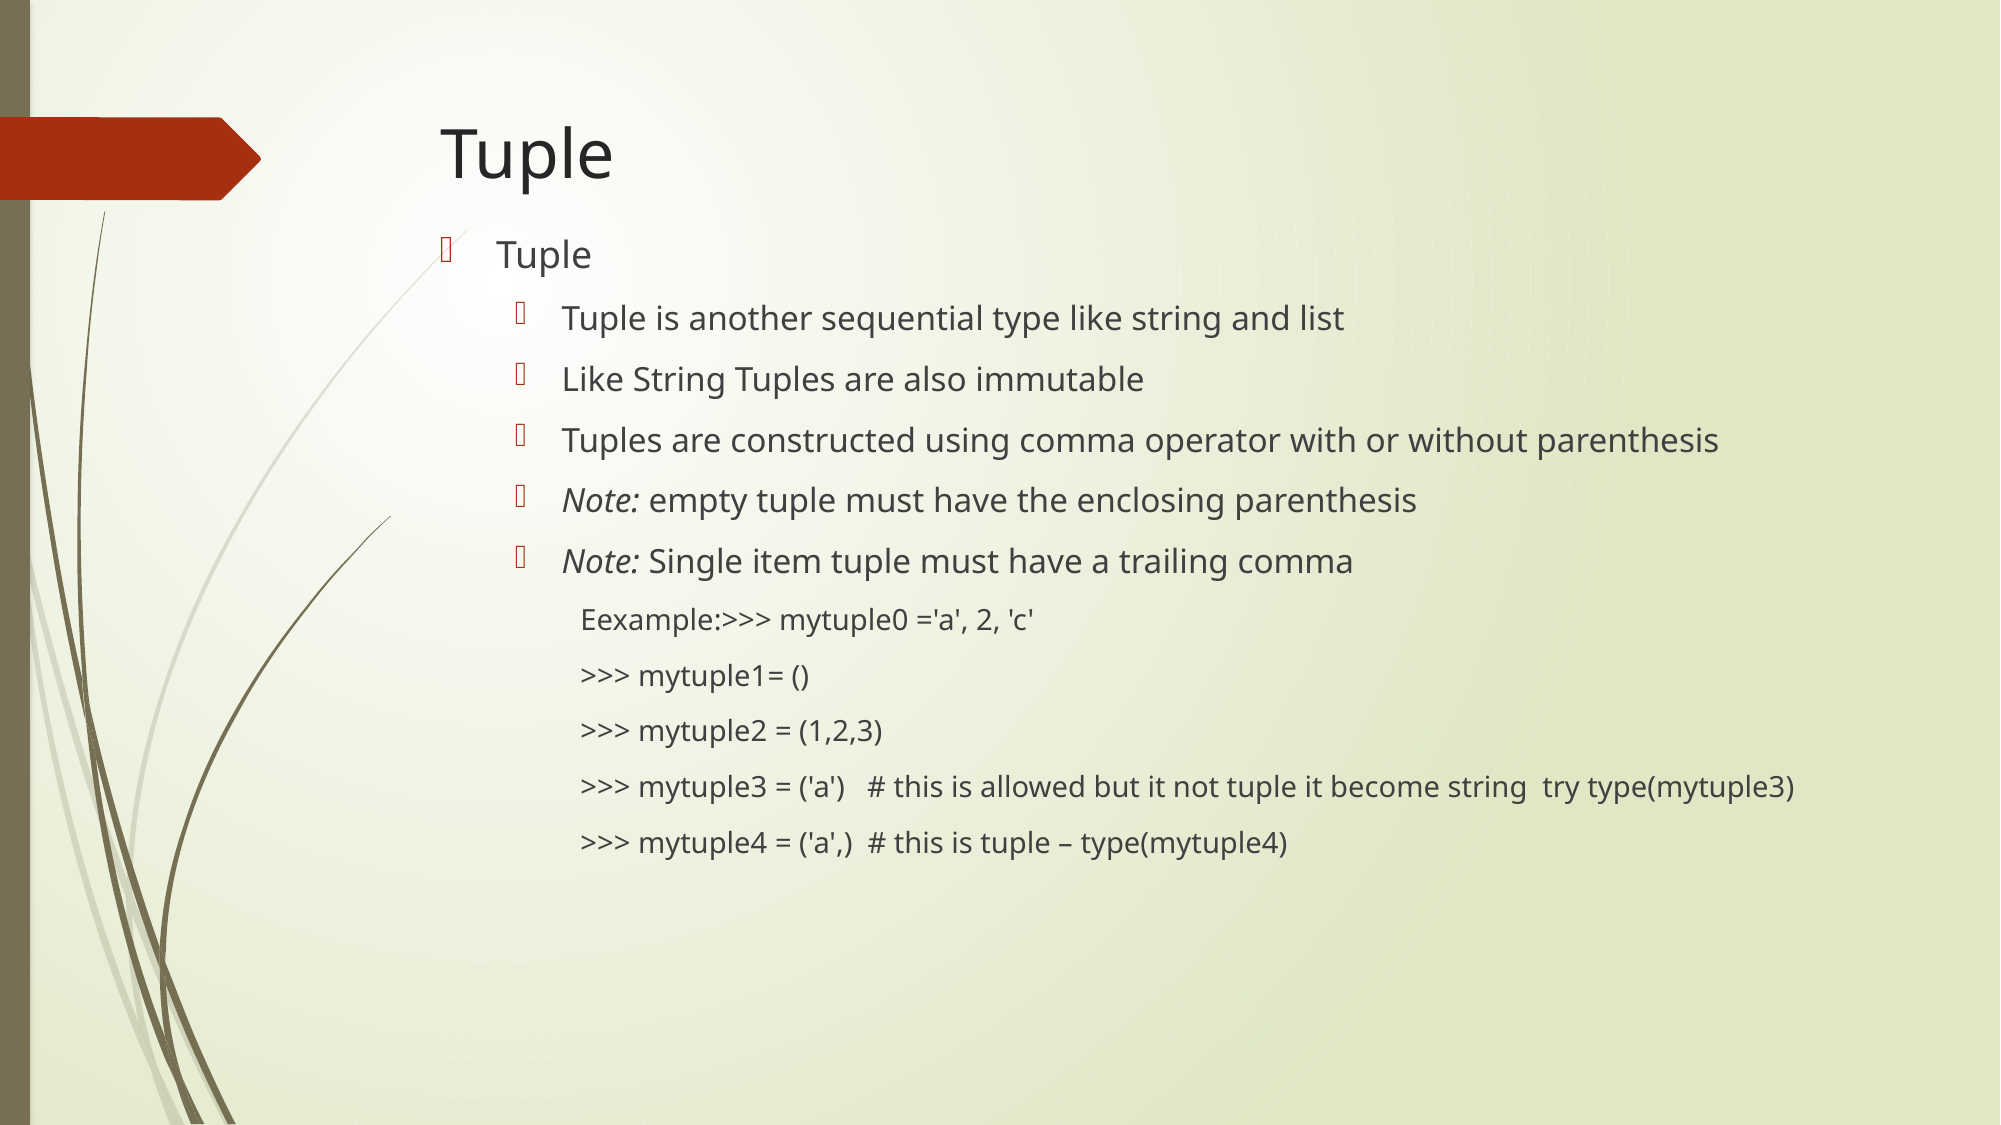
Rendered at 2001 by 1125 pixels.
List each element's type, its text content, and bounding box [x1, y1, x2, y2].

title Tuple [425, 102, 1888, 200]
list Tuple Tuple is another sequential type like string and list Like String Tuples are also immutable Tuples are constructed using comma operator with or without parenthesis Note: empty tuple must have the enclosing parenthesis Note: Single item tuple must have a trailing comma Eexample:>>> mytuple0 ='a', 2, 'c' >>> mytuple1= () >>> mytuple2 = (1,2,3) >>> mytuple3 = ('a') # this is allowed but it not tuple it become string try type(mytuple3) >>> mytuple4 = ('a',) # this is tuple – type(mytuple4) [424, 223, 1888, 1106]
